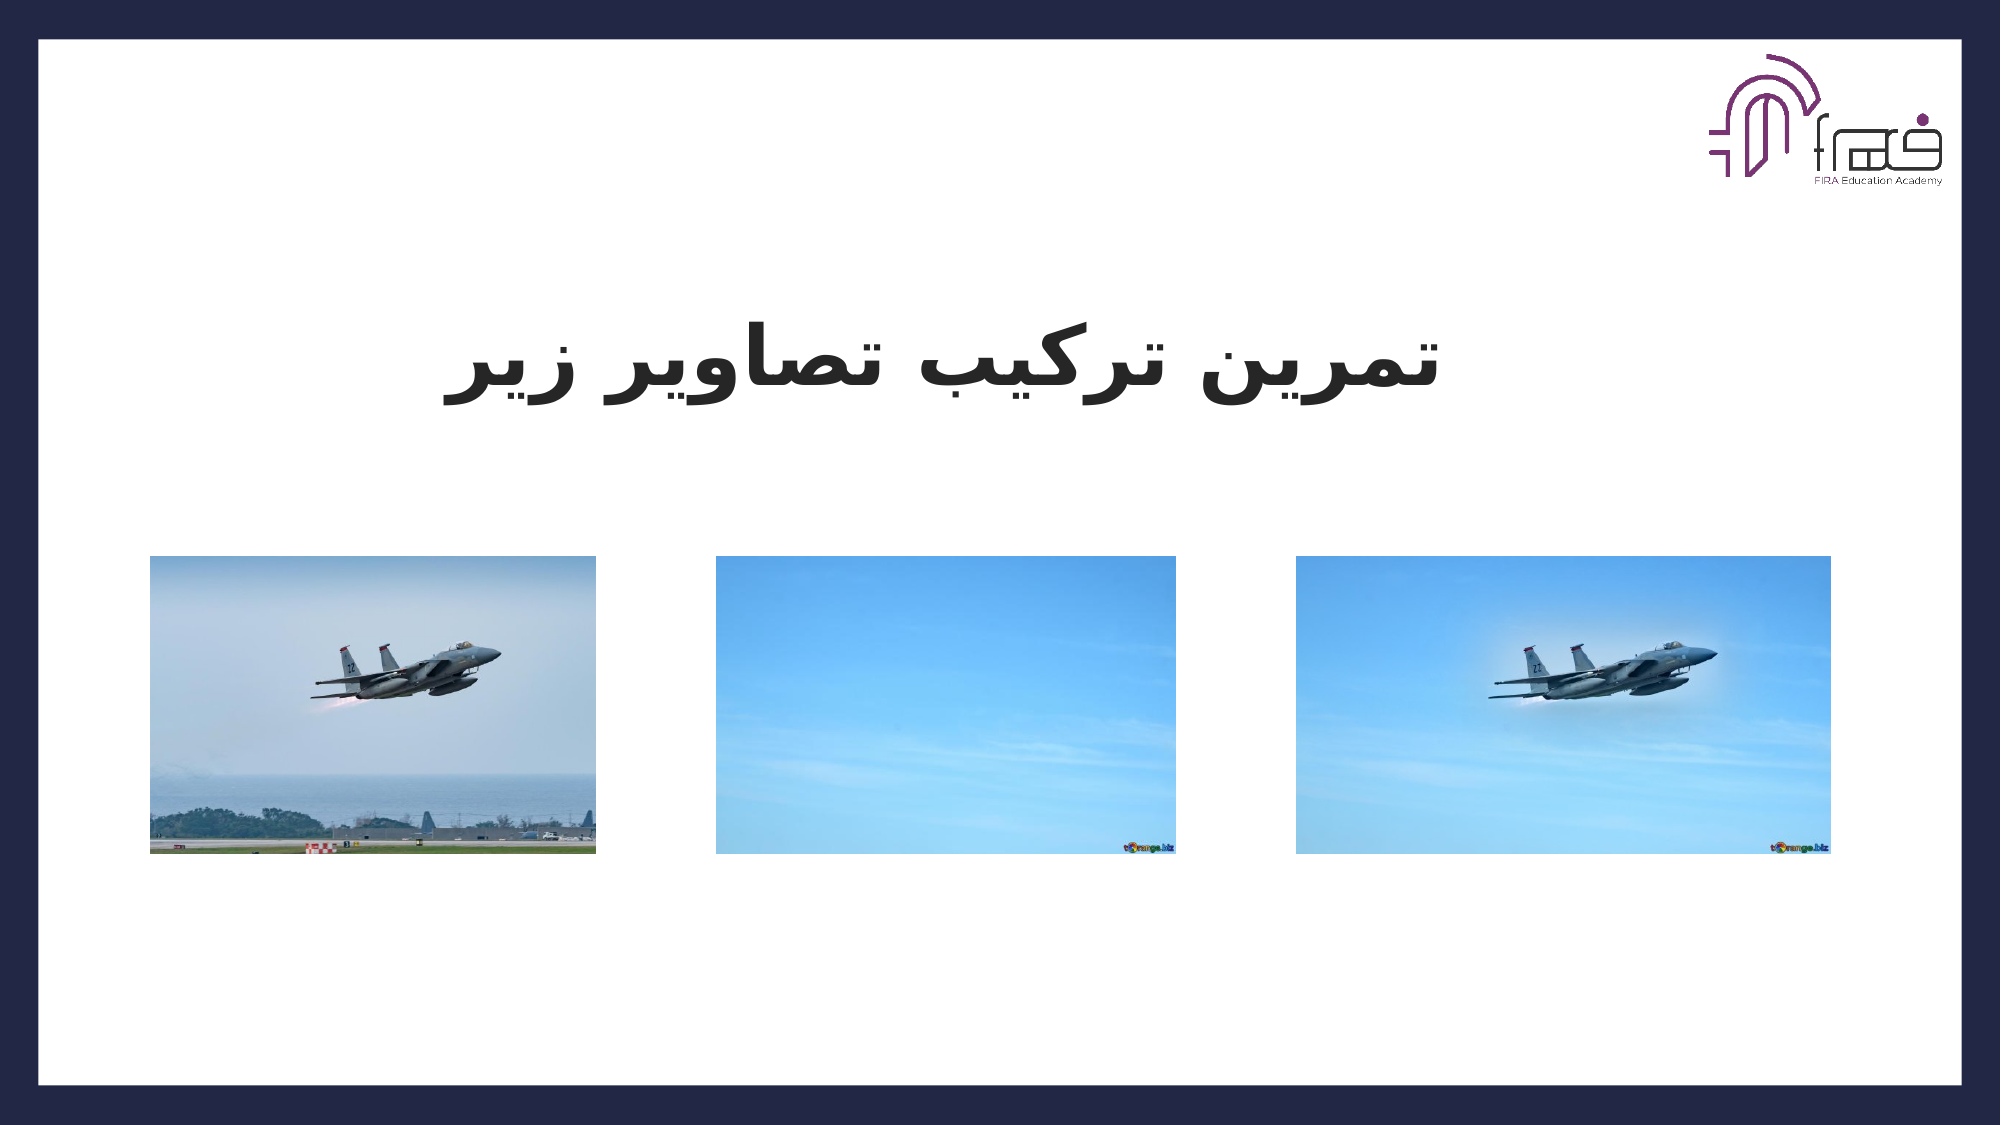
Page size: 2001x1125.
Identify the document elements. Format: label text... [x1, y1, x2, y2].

picture [1709, 54, 1942, 186]
picture [150, 556, 596, 854]
picture [716, 556, 1176, 854]
title تمرین ترکیب تصاویر زیر [206, 301, 1686, 417]
picture [1296, 556, 1831, 854]
